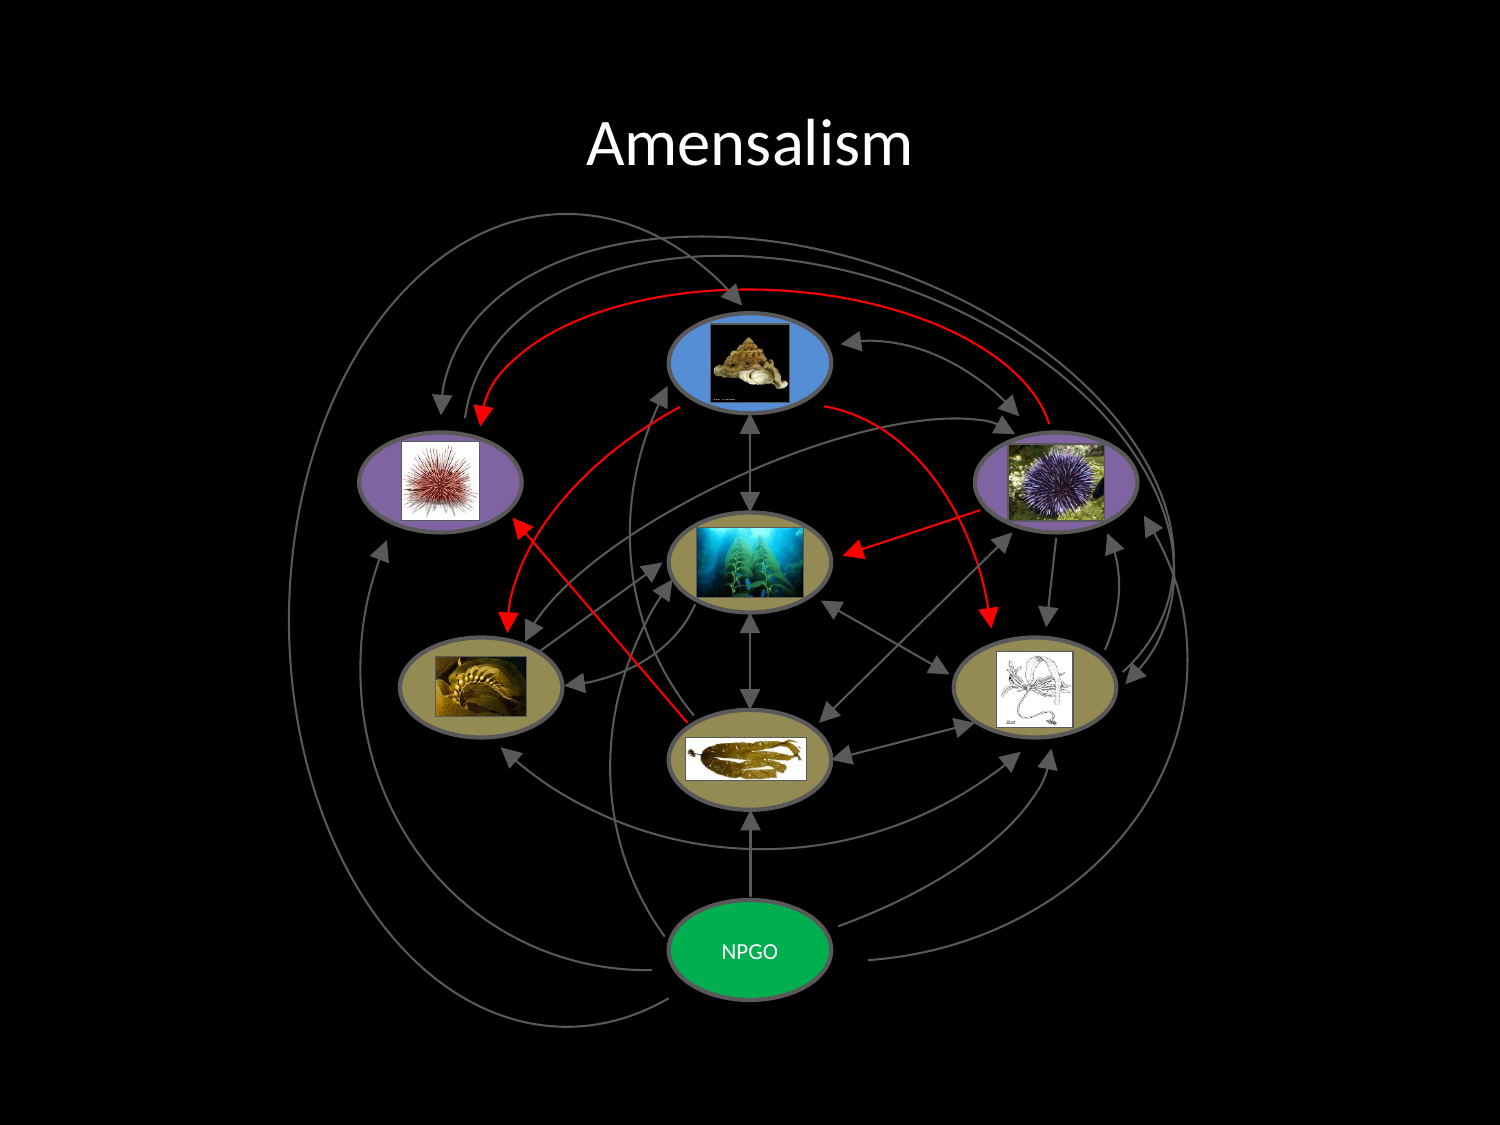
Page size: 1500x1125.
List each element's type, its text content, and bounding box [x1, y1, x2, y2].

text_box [288, 213, 1188, 1027]
text_box Amensalism [522, 91, 978, 187]
